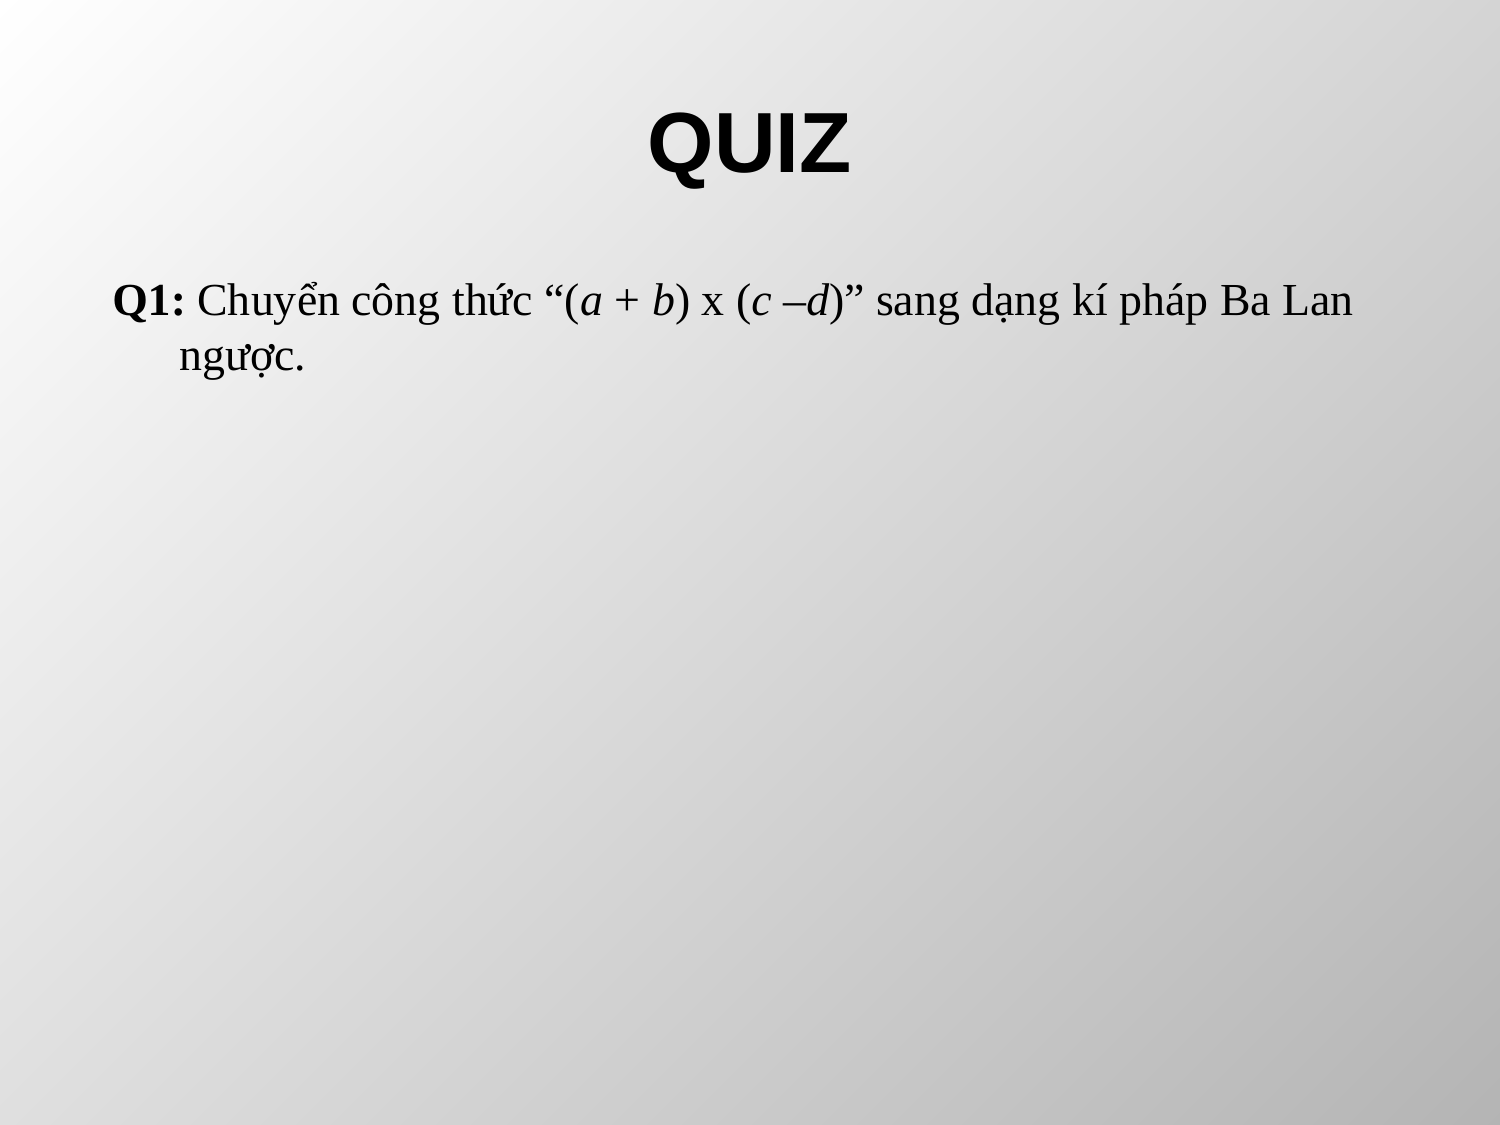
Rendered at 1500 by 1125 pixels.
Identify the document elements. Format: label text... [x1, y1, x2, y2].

title QUIZ [75, 45, 1425, 233]
list Q1: Chuyển công thức “(a + b) x (c –d)” sang dạng kí pháp Ba Lan ngược. [75, 262, 1425, 1035]
